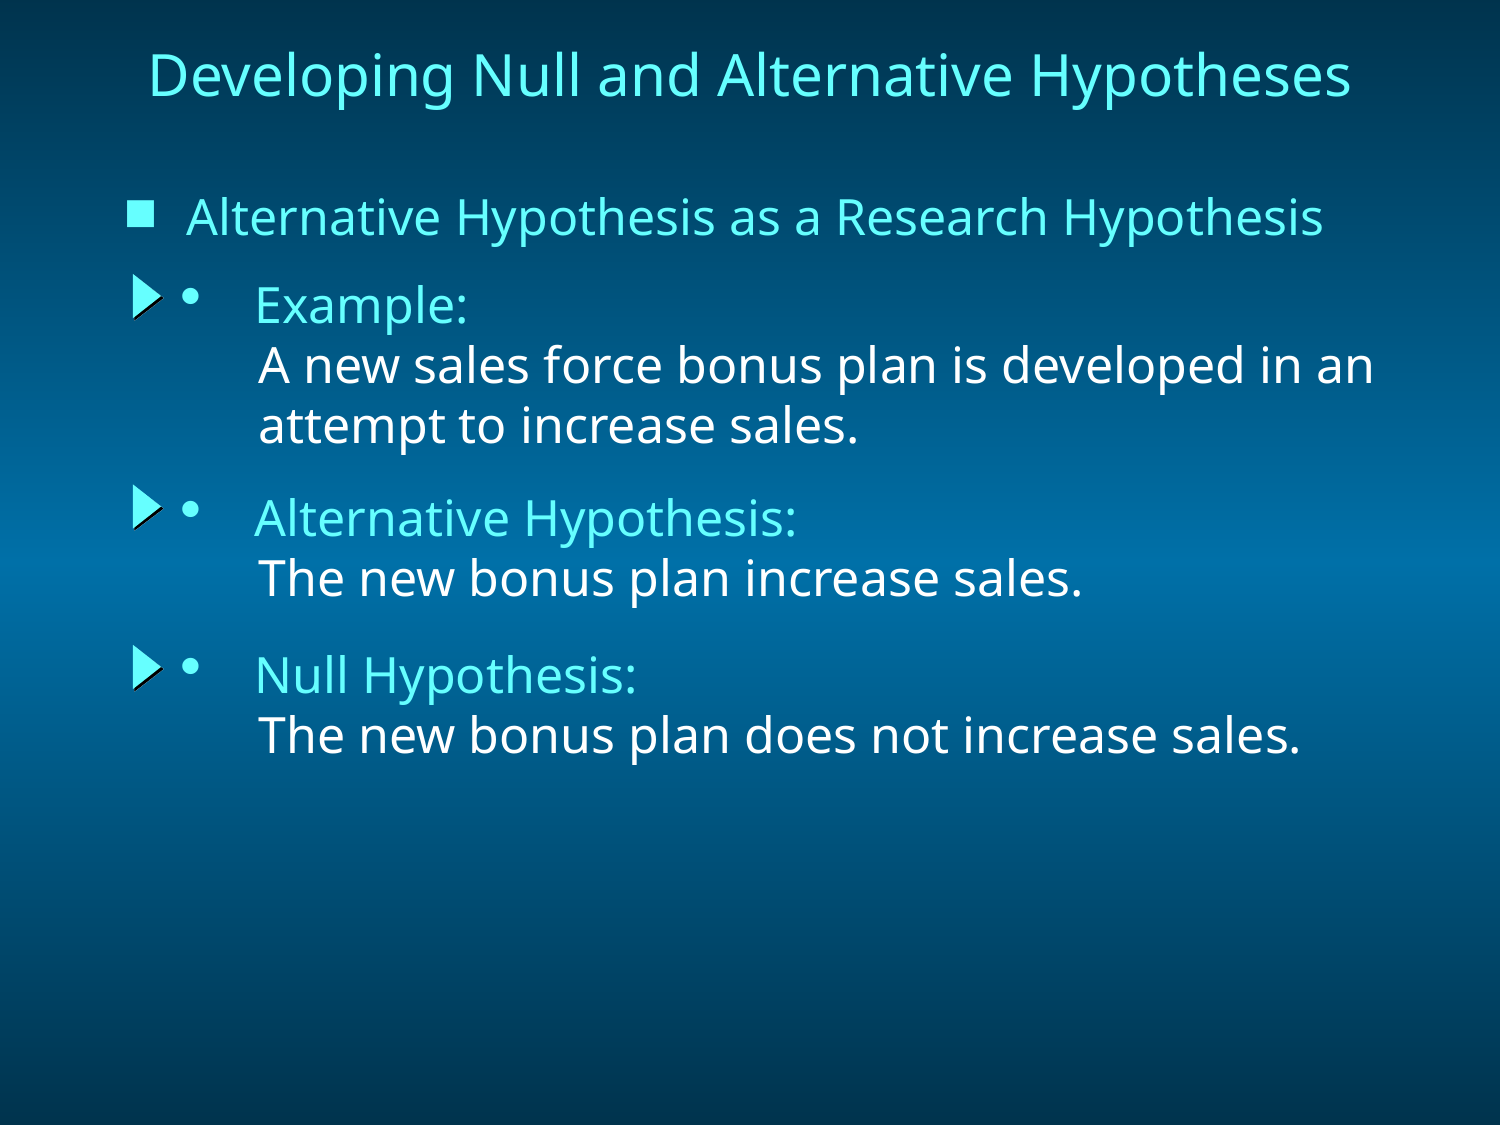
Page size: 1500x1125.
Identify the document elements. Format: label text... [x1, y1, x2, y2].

text_box Null Hypothesis: The new bonus plan does not increase sales. [165, 617, 1366, 790]
text_box [133, 486, 160, 527]
text_box [133, 646, 160, 687]
text_box Developing Null and Alternative Hypotheses [112, 30, 1388, 137]
text_box [133, 276, 160, 317]
text_box Alternative Hypothesis: The new bonus plan increase sales. [165, 455, 1366, 617]
text_box Alternative Hypothesis as a Research Hypothesis [115, 178, 1430, 273]
text_box Example: A new sales force bonus plan is developed in an attempt to increase sales. [165, 254, 1372, 473]
